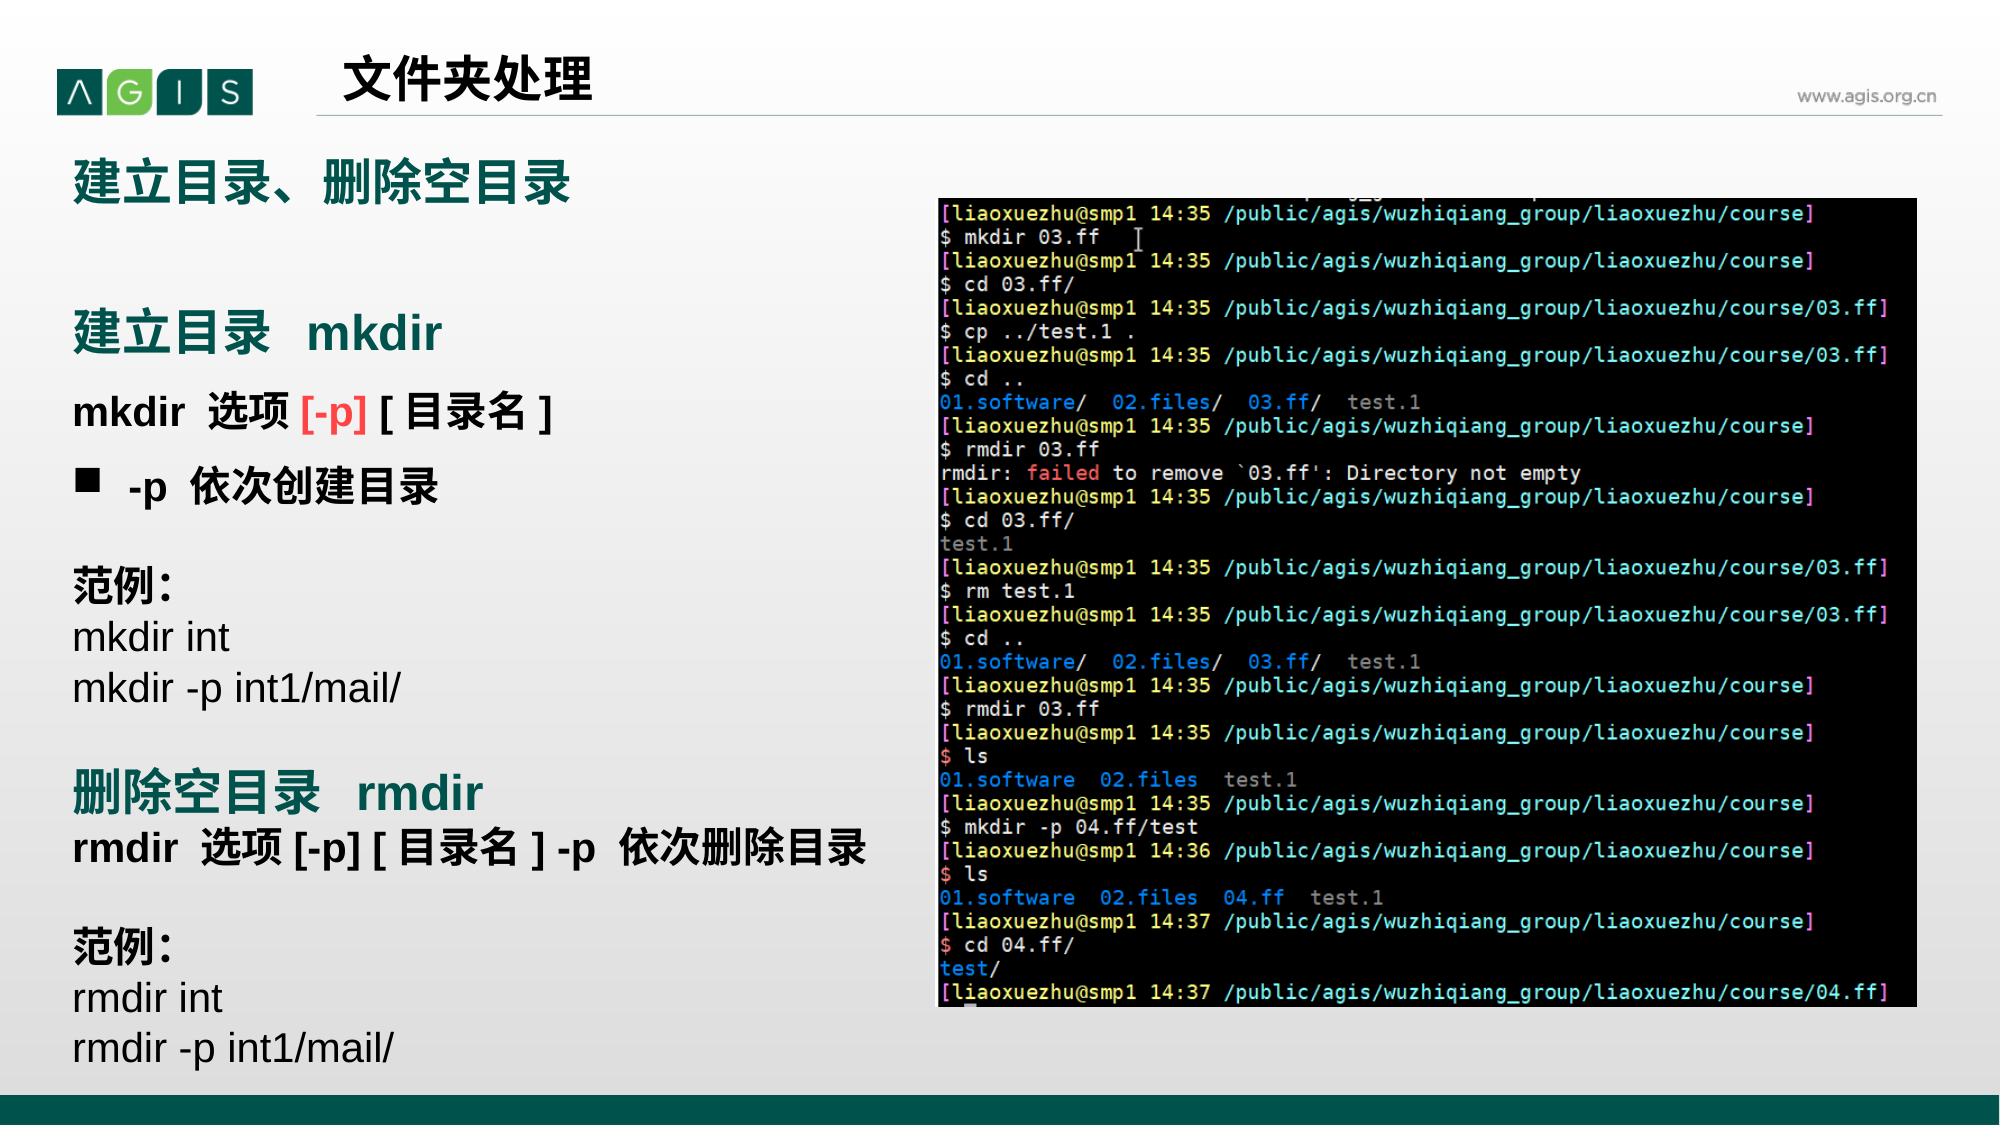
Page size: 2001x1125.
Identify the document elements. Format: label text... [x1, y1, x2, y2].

text_box 建立目录、删除空目录 建立目录 mkdir mkdir 选项[-p] [目录名] -p 依次创建目录 范例： mkdir int mkdir -p int1/mail/ 删除空目录 rmdir rmdir 选项[-p] [目录名] -p 依次删除目录 范例： rmdir int rmdir -p int1/mail/ [57, 142, 1245, 1078]
picture [935, 198, 1917, 1007]
picture [57, 69, 1943, 116]
text_box 文件夹处理 [328, 39, 1254, 69]
picture [0, 1095, 2000, 1125]
